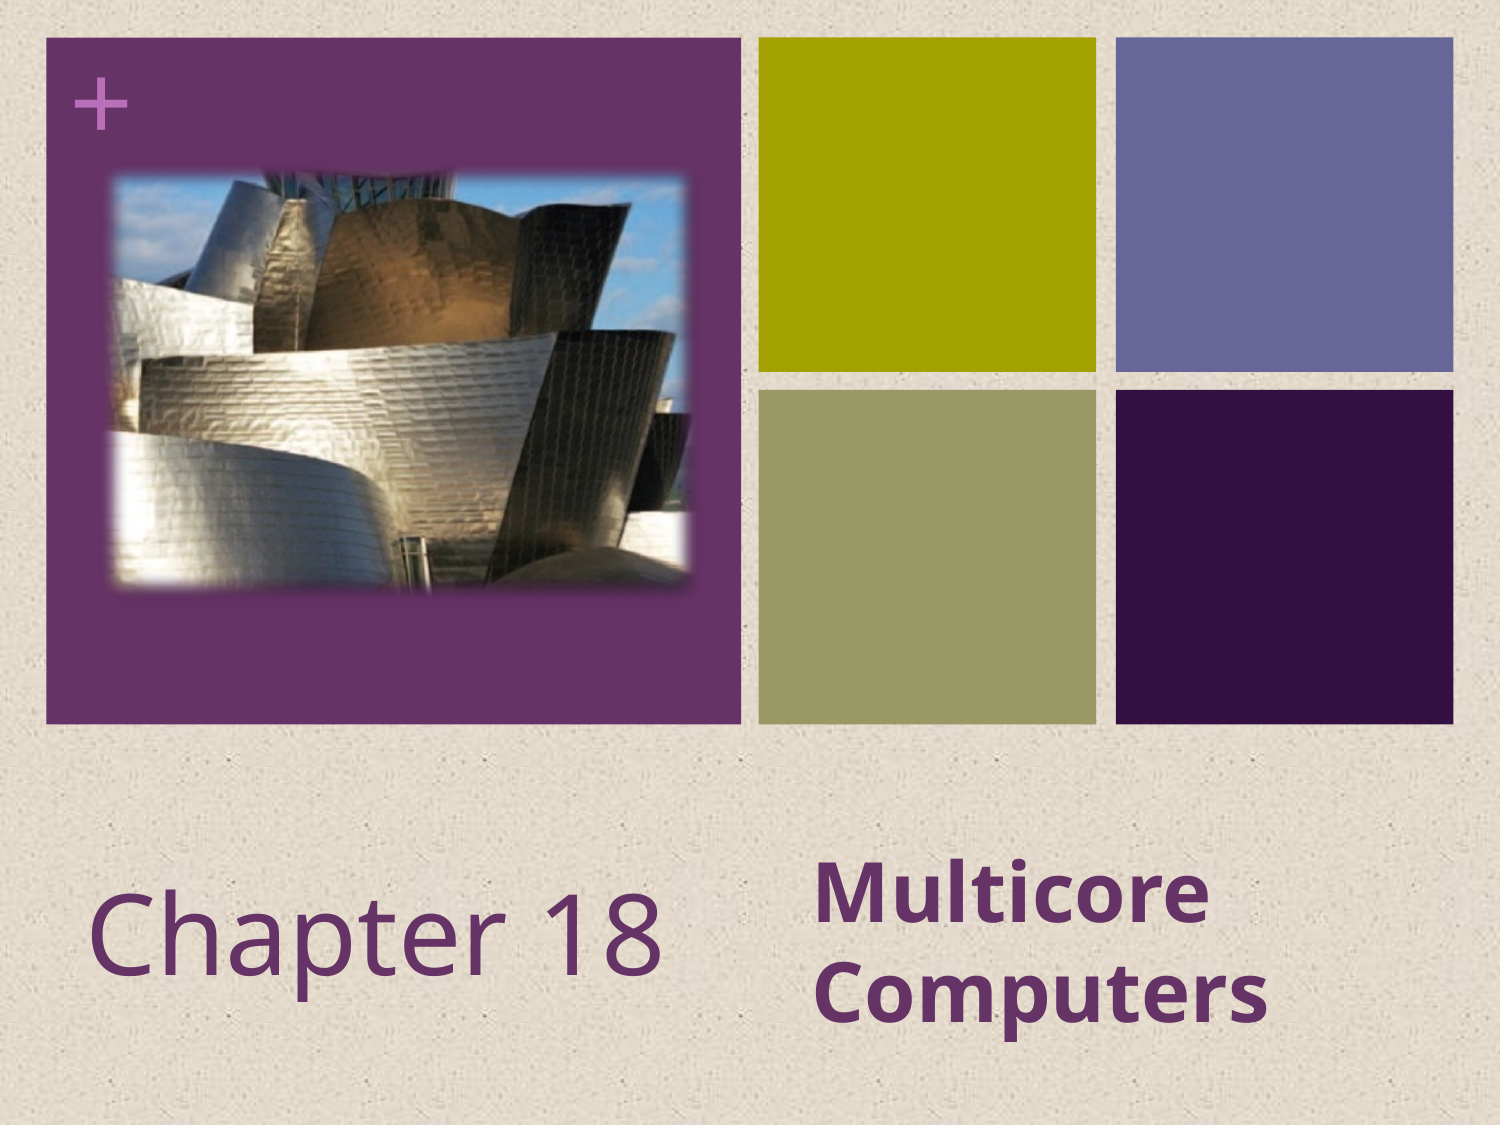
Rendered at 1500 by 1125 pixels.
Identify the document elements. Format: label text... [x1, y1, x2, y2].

text_box Chapter 18 [70, 855, 704, 993]
picture [0, 0, 1500, 1125]
title Multicore Computers [796, 832, 1460, 1043]
